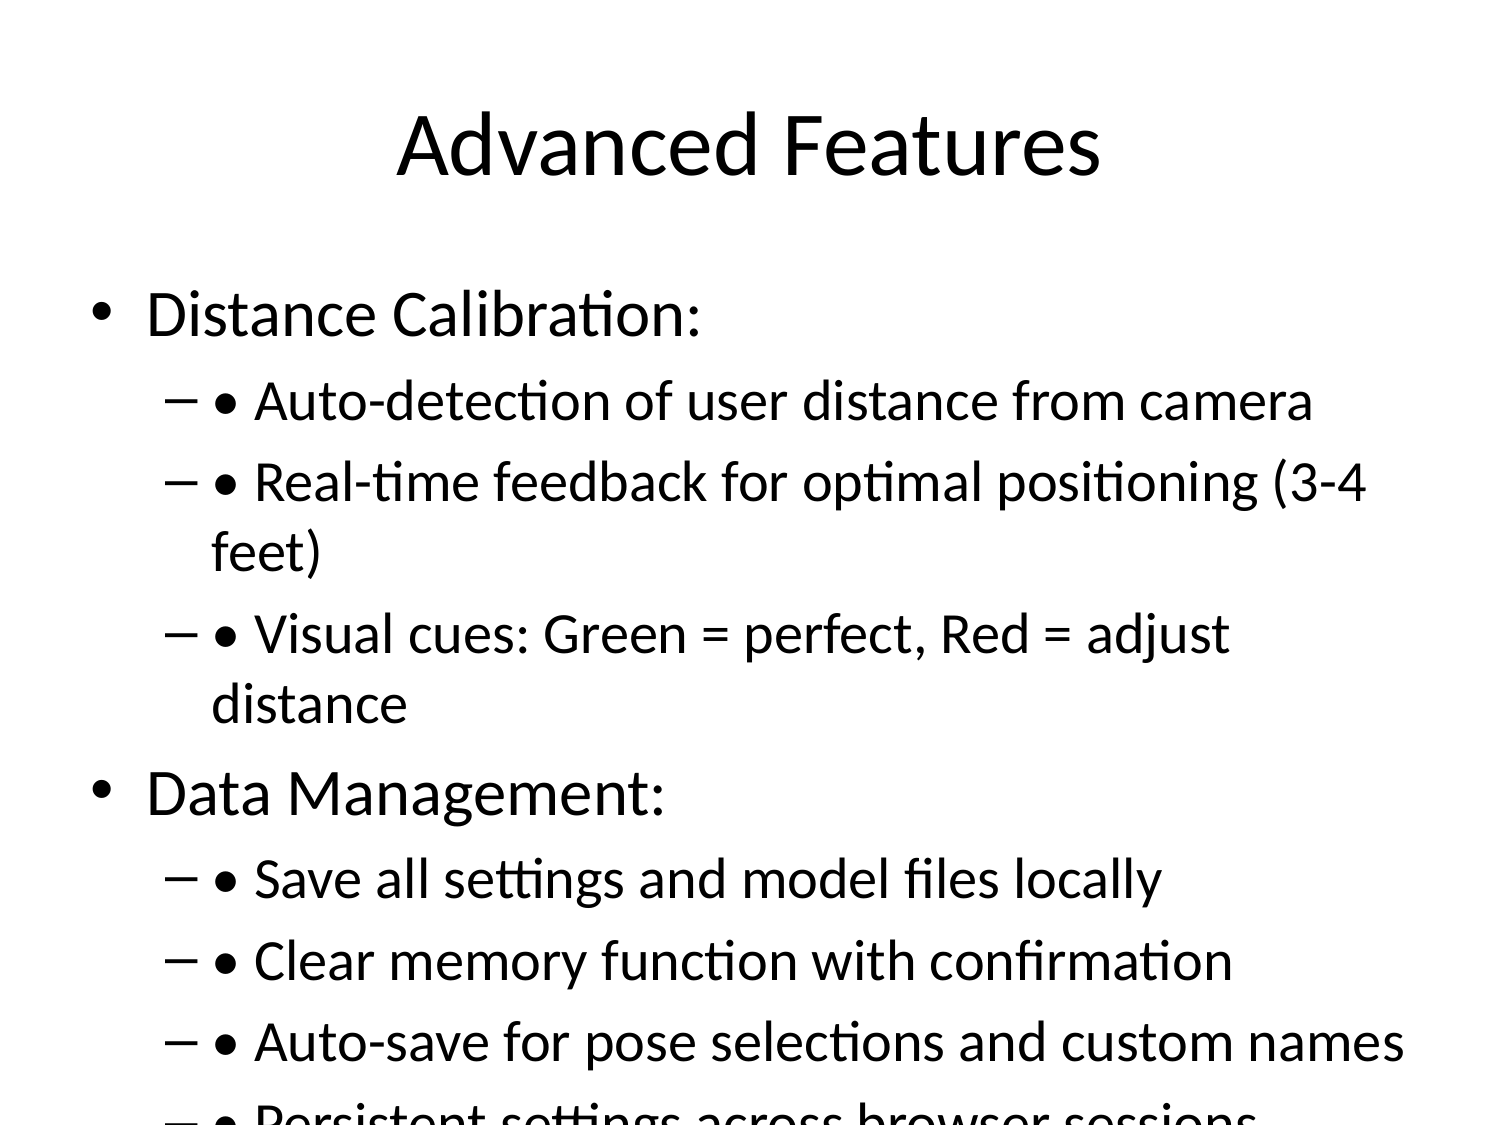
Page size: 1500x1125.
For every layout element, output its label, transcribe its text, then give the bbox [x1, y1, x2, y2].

list Distance Calibration: • Auto-detection of user distance from camera • Real-time feedback for optimal positioning (3-4 feet) • Visual cues: Green = perfect, Red = adjust distance Data Management: • Save all settings and model files locally • Clear memory function with confirmation • Auto-save for pose selections and custom names • Persistent settings across browser sessions [75, 262, 1425, 1005]
title Advanced Features [75, 45, 1425, 233]
